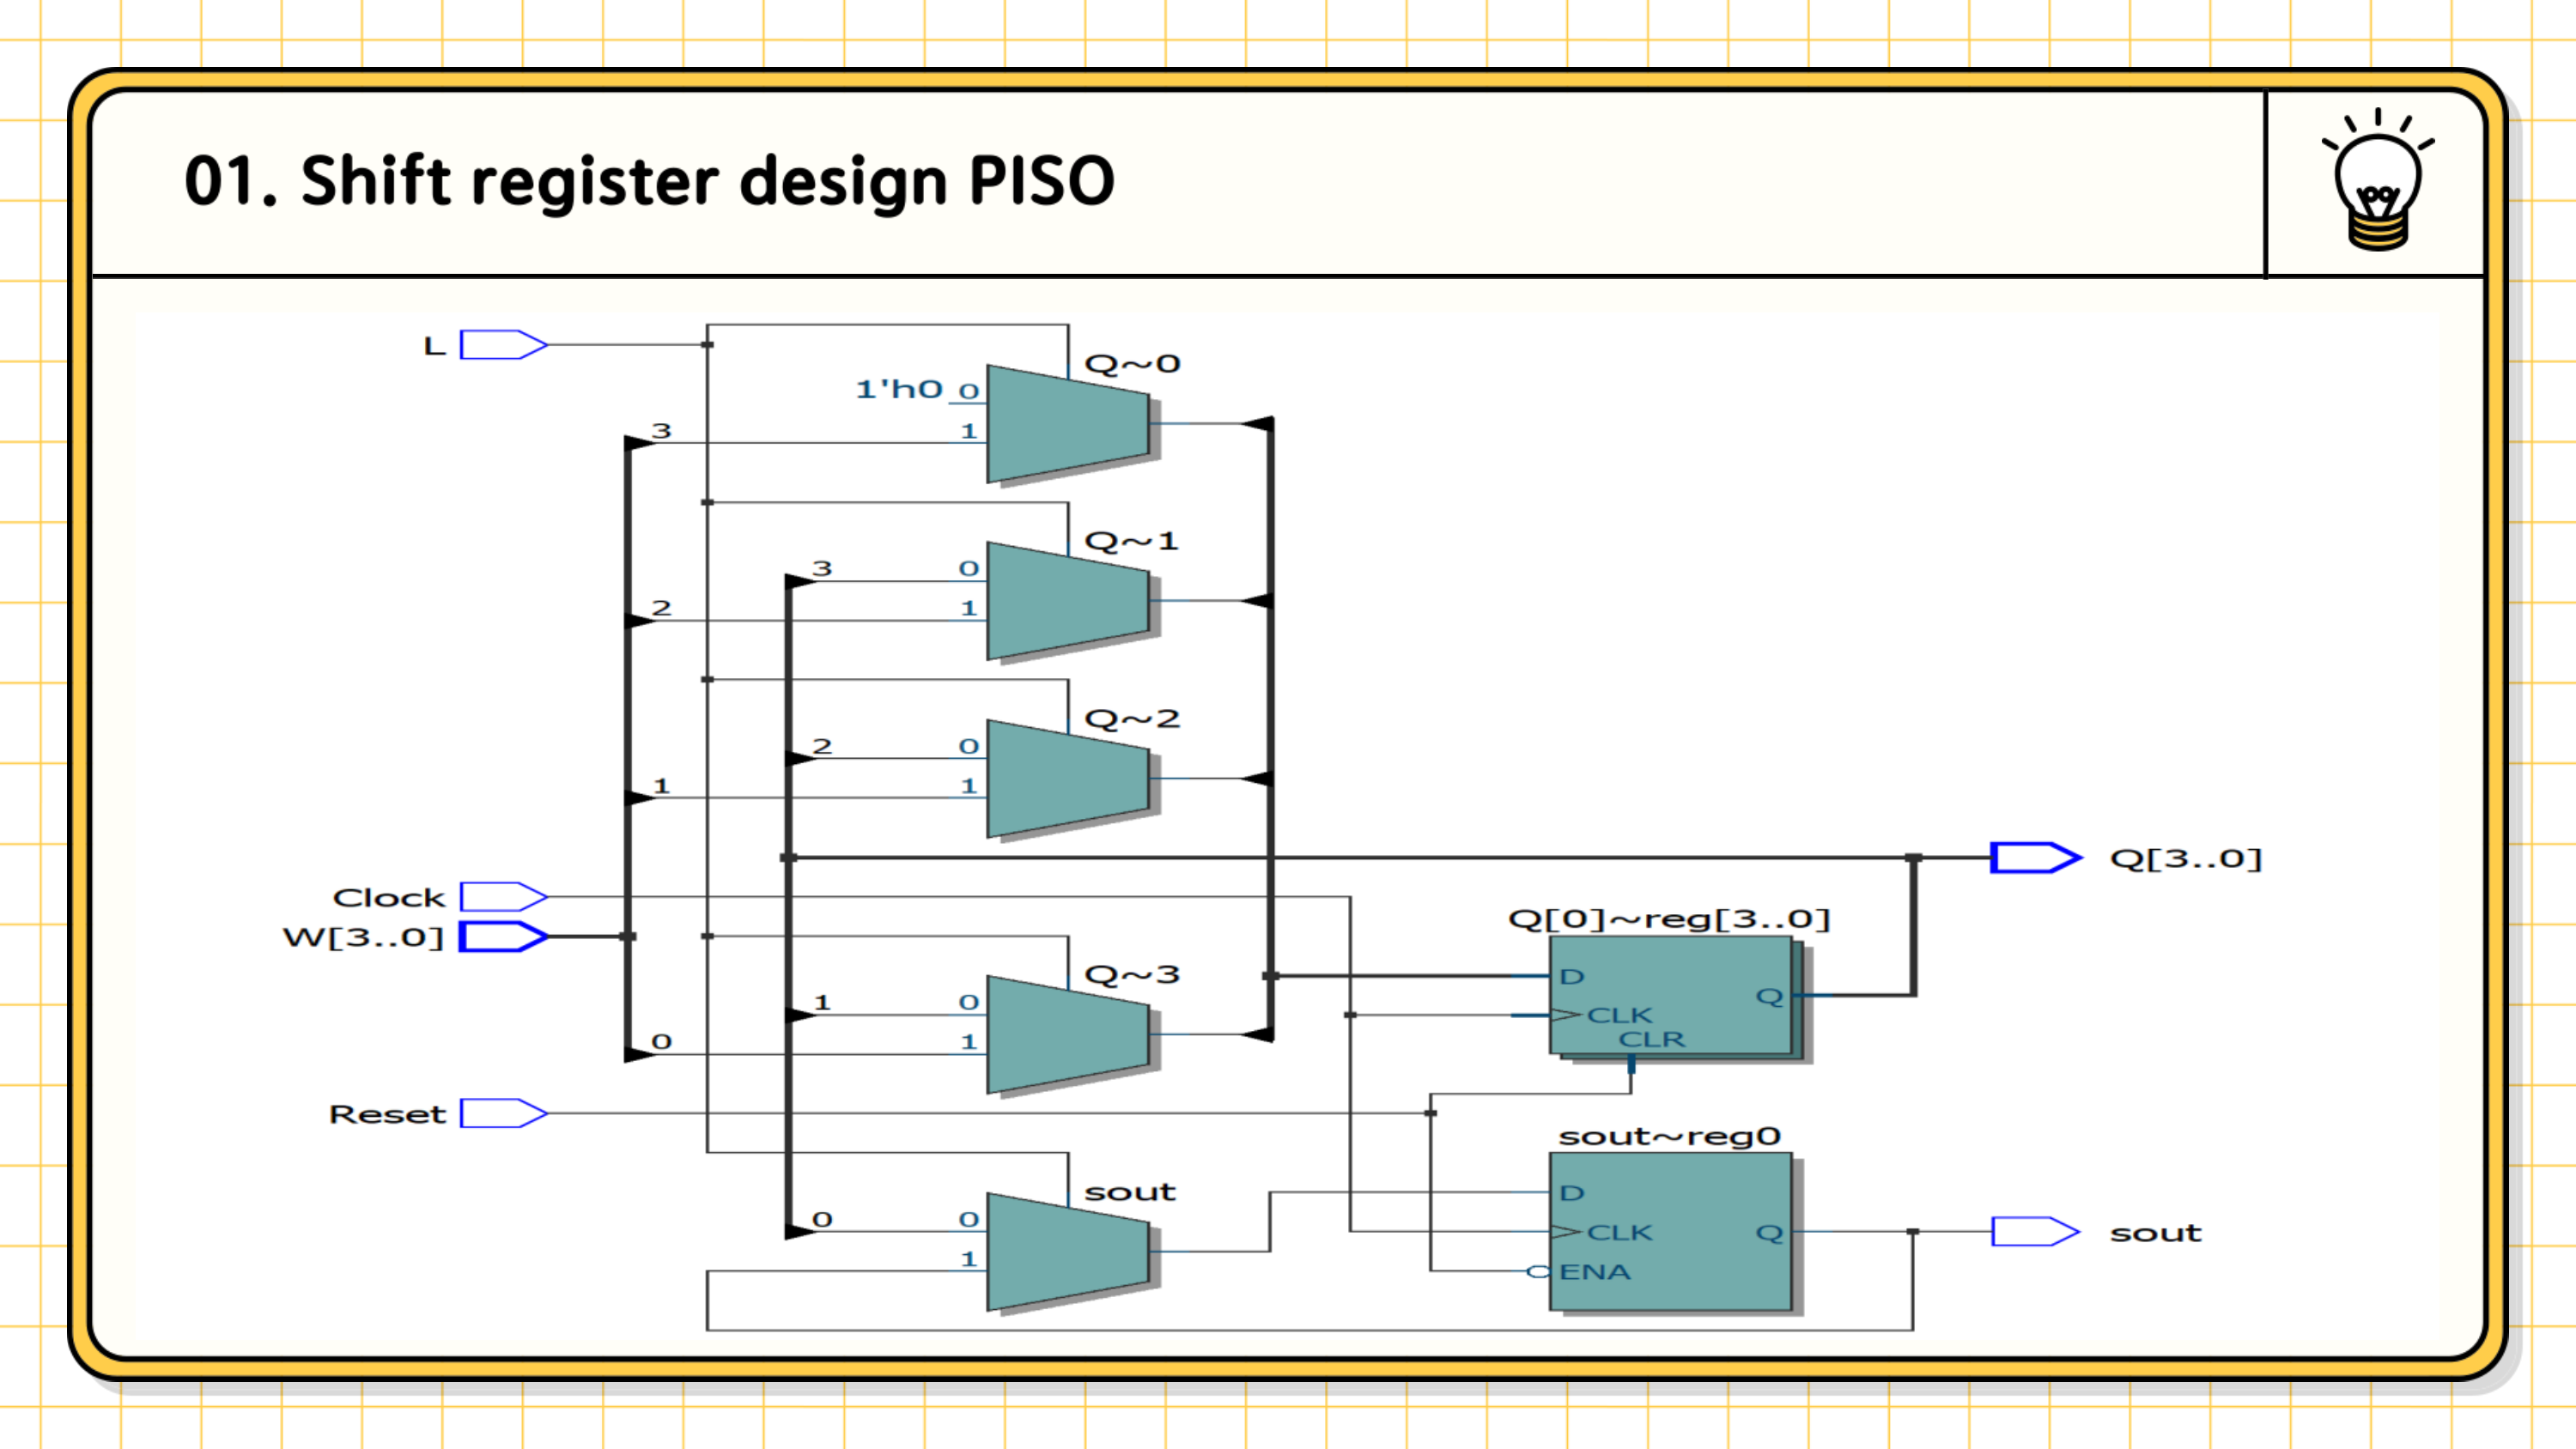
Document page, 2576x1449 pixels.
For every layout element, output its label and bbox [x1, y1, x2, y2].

text_box [0, 0, 2576, 1449]
text_box [136, 312, 2439, 1341]
text_box [2169, 181, 2317, 188]
text_box [66, 66, 2509, 1382]
picture [174, 130, 1153, 248]
text_box [92, 273, 2488, 280]
text_box [2321, 107, 2435, 252]
